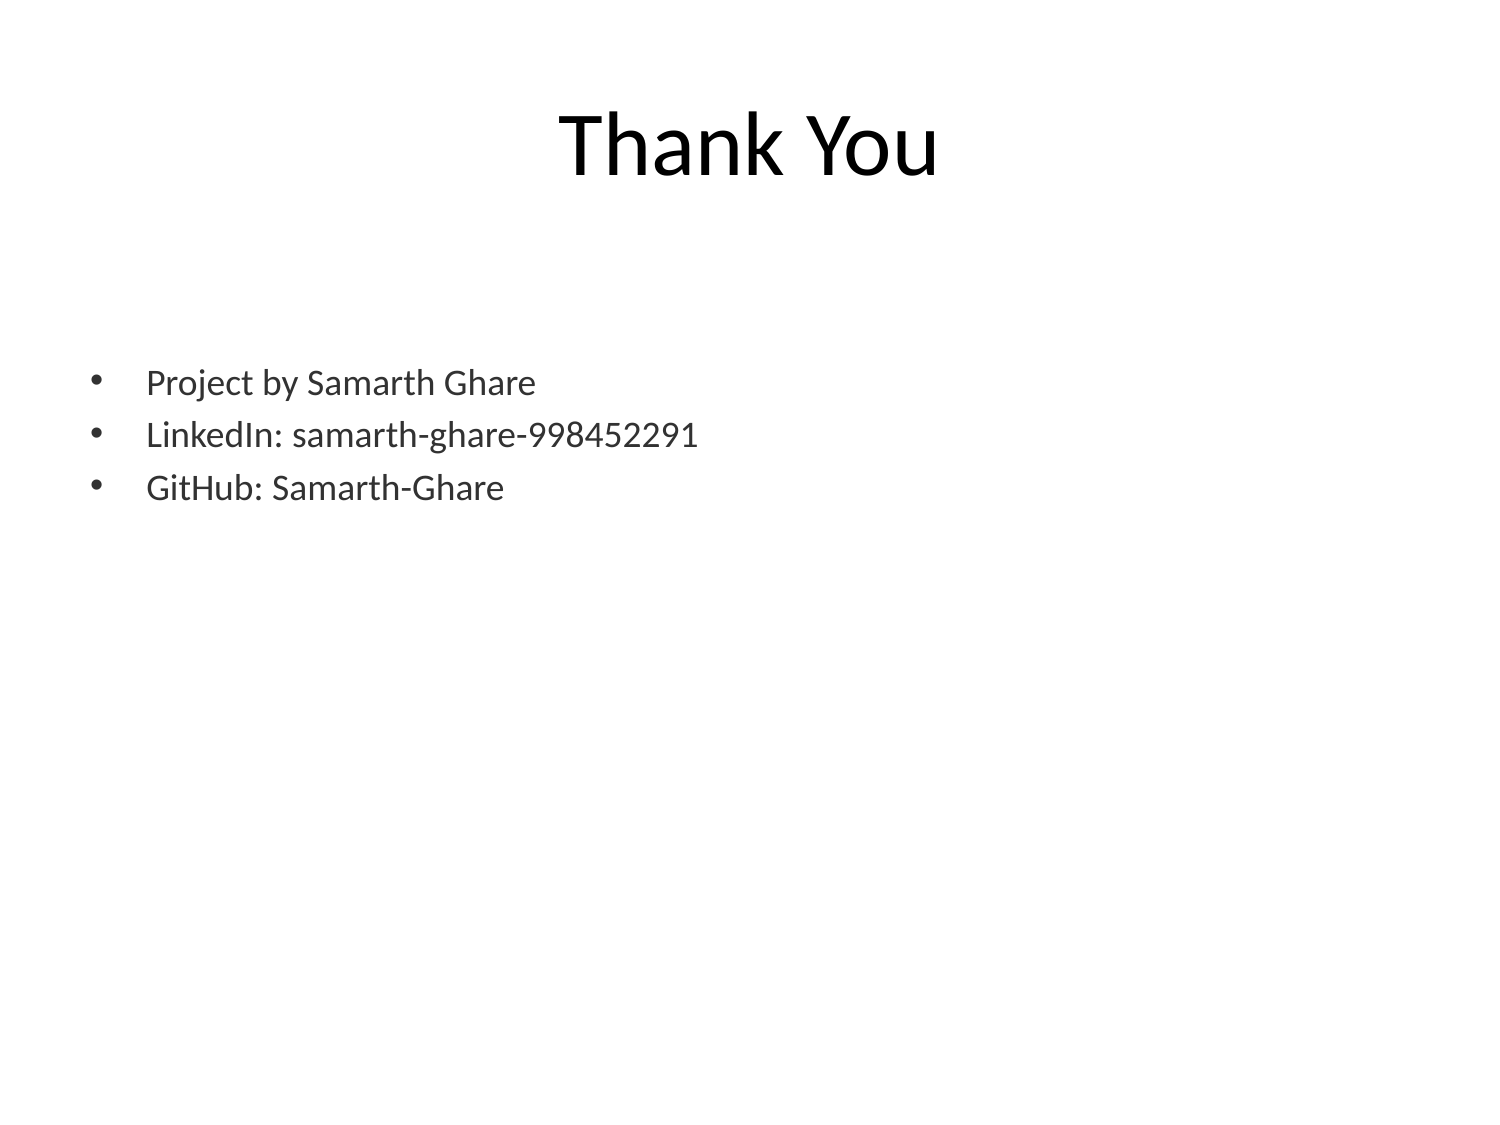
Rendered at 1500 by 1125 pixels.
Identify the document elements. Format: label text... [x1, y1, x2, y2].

title Thank You [75, 45, 1425, 233]
list Project by Samarth Ghare LinkedIn: samarth-ghare-998452291 GitHub: Samarth-Ghare [75, 262, 1425, 1005]
